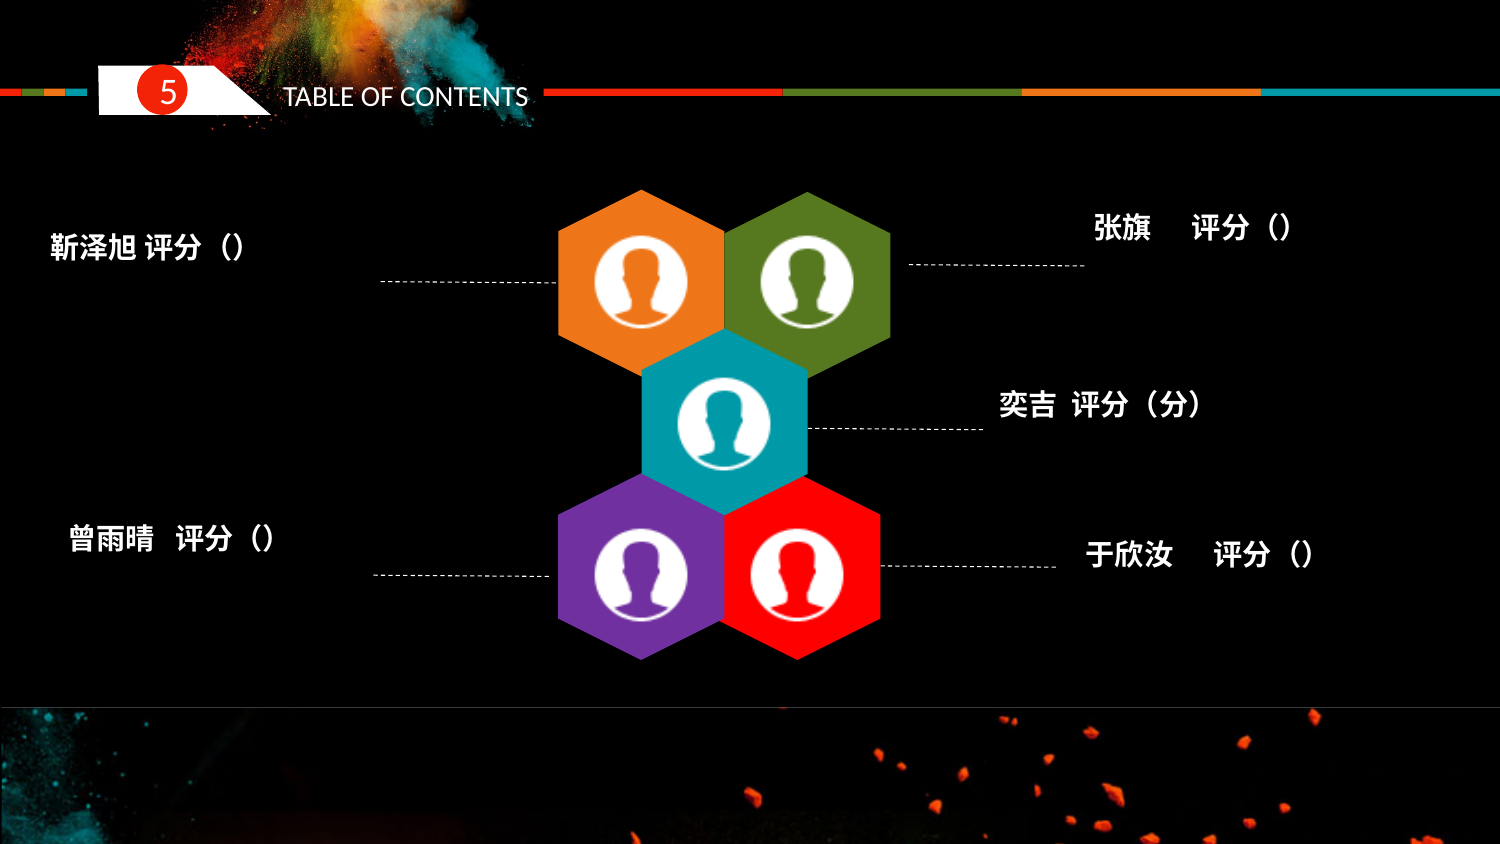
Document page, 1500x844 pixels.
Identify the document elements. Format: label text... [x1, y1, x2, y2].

picture [1, 151, 1500, 844]
text_box 奕吉 评分（分） [984, 378, 1366, 429]
text_box 张旗 评分（） [1078, 203, 1460, 277]
text_box 靳泽旭 评分（） [35, 222, 374, 297]
text_box 曾雨晴 评分（） [52, 512, 381, 563]
text_box 于欣汝 评分（） [1070, 528, 1452, 579]
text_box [0, 0, 1500, 203]
